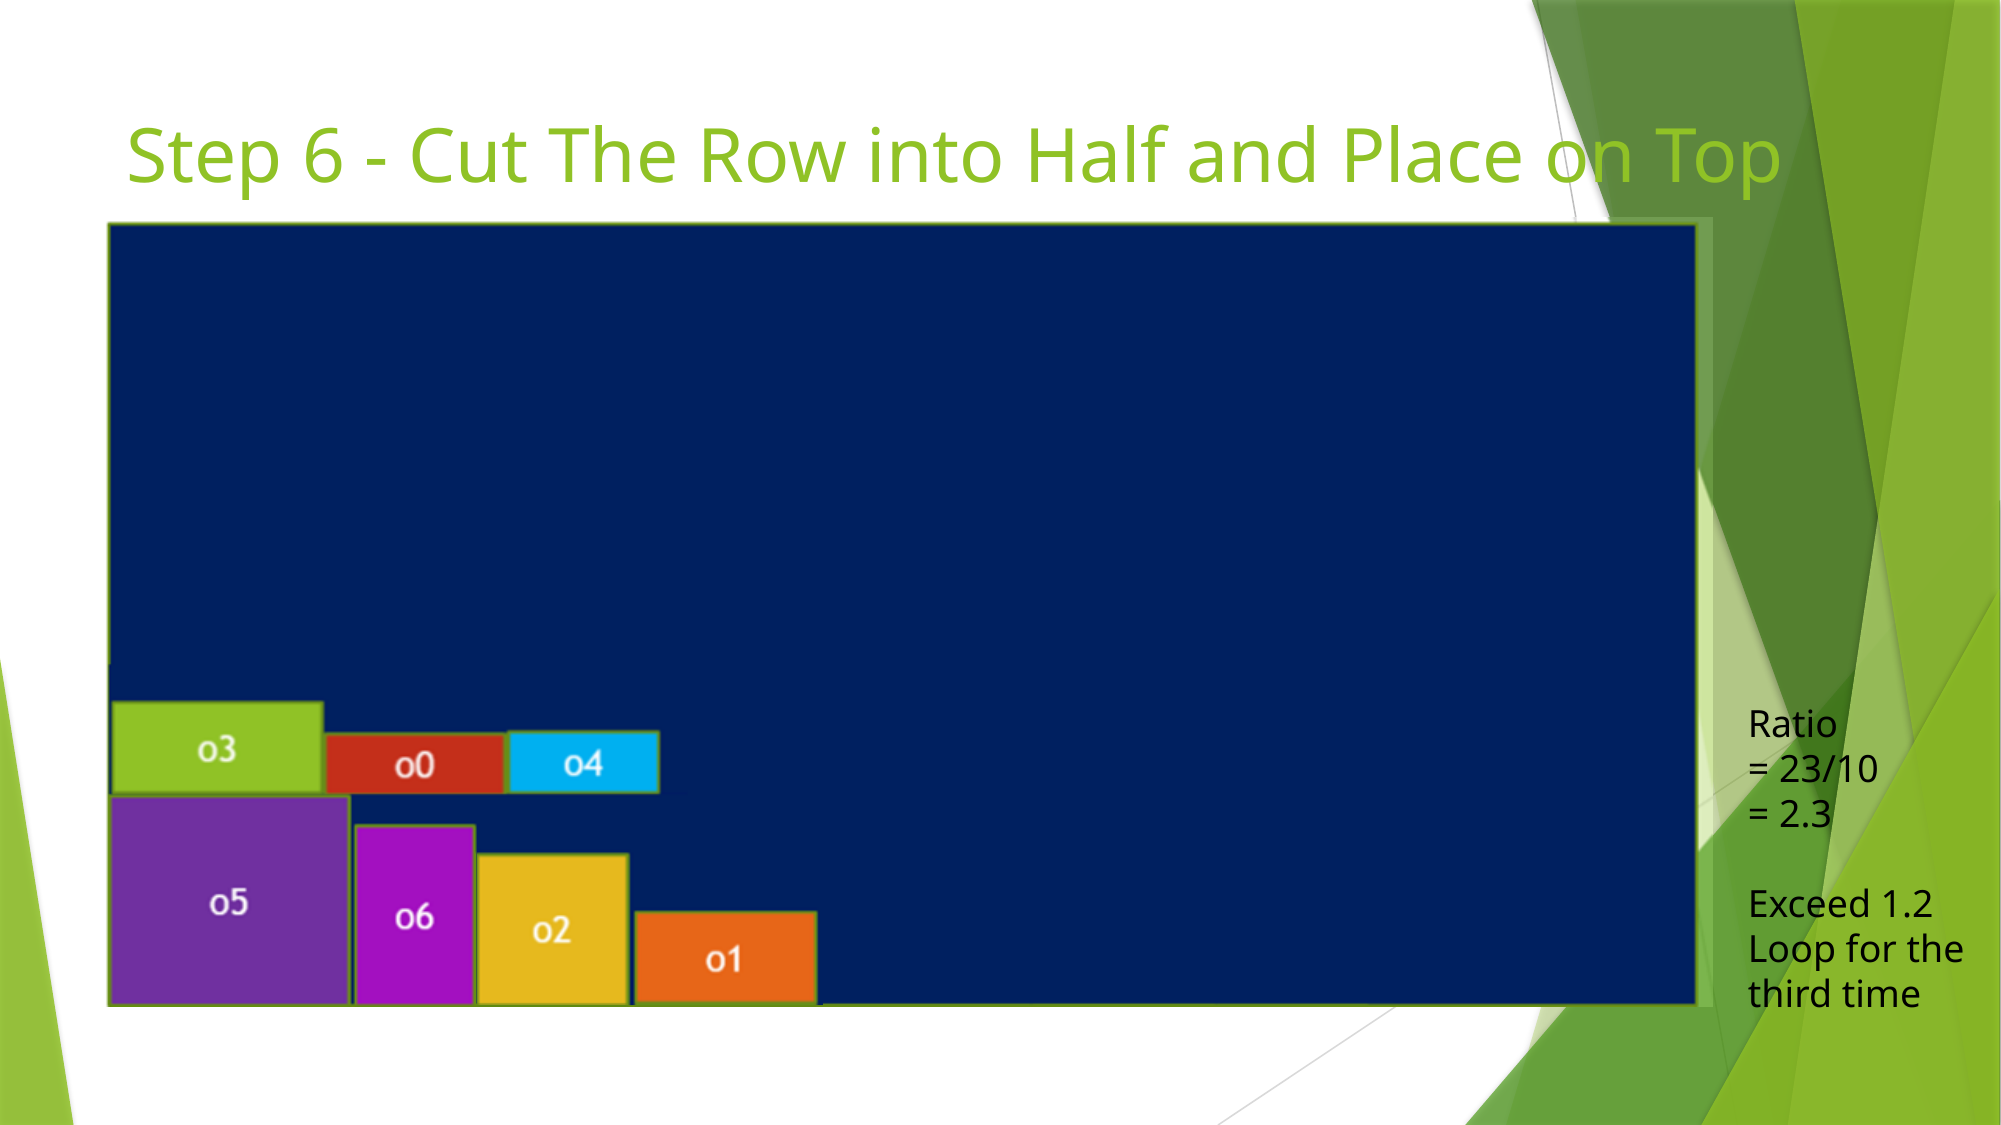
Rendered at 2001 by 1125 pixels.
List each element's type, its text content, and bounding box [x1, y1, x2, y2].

title Step 6 - Cut The Row into Half and Place on Top [111, 99, 1847, 317]
picture [93, 217, 1714, 1008]
text_box Ratio = 23/10 = 2.3 Exceed 1.2 Loop for the third time [1733, 692, 2000, 1023]
